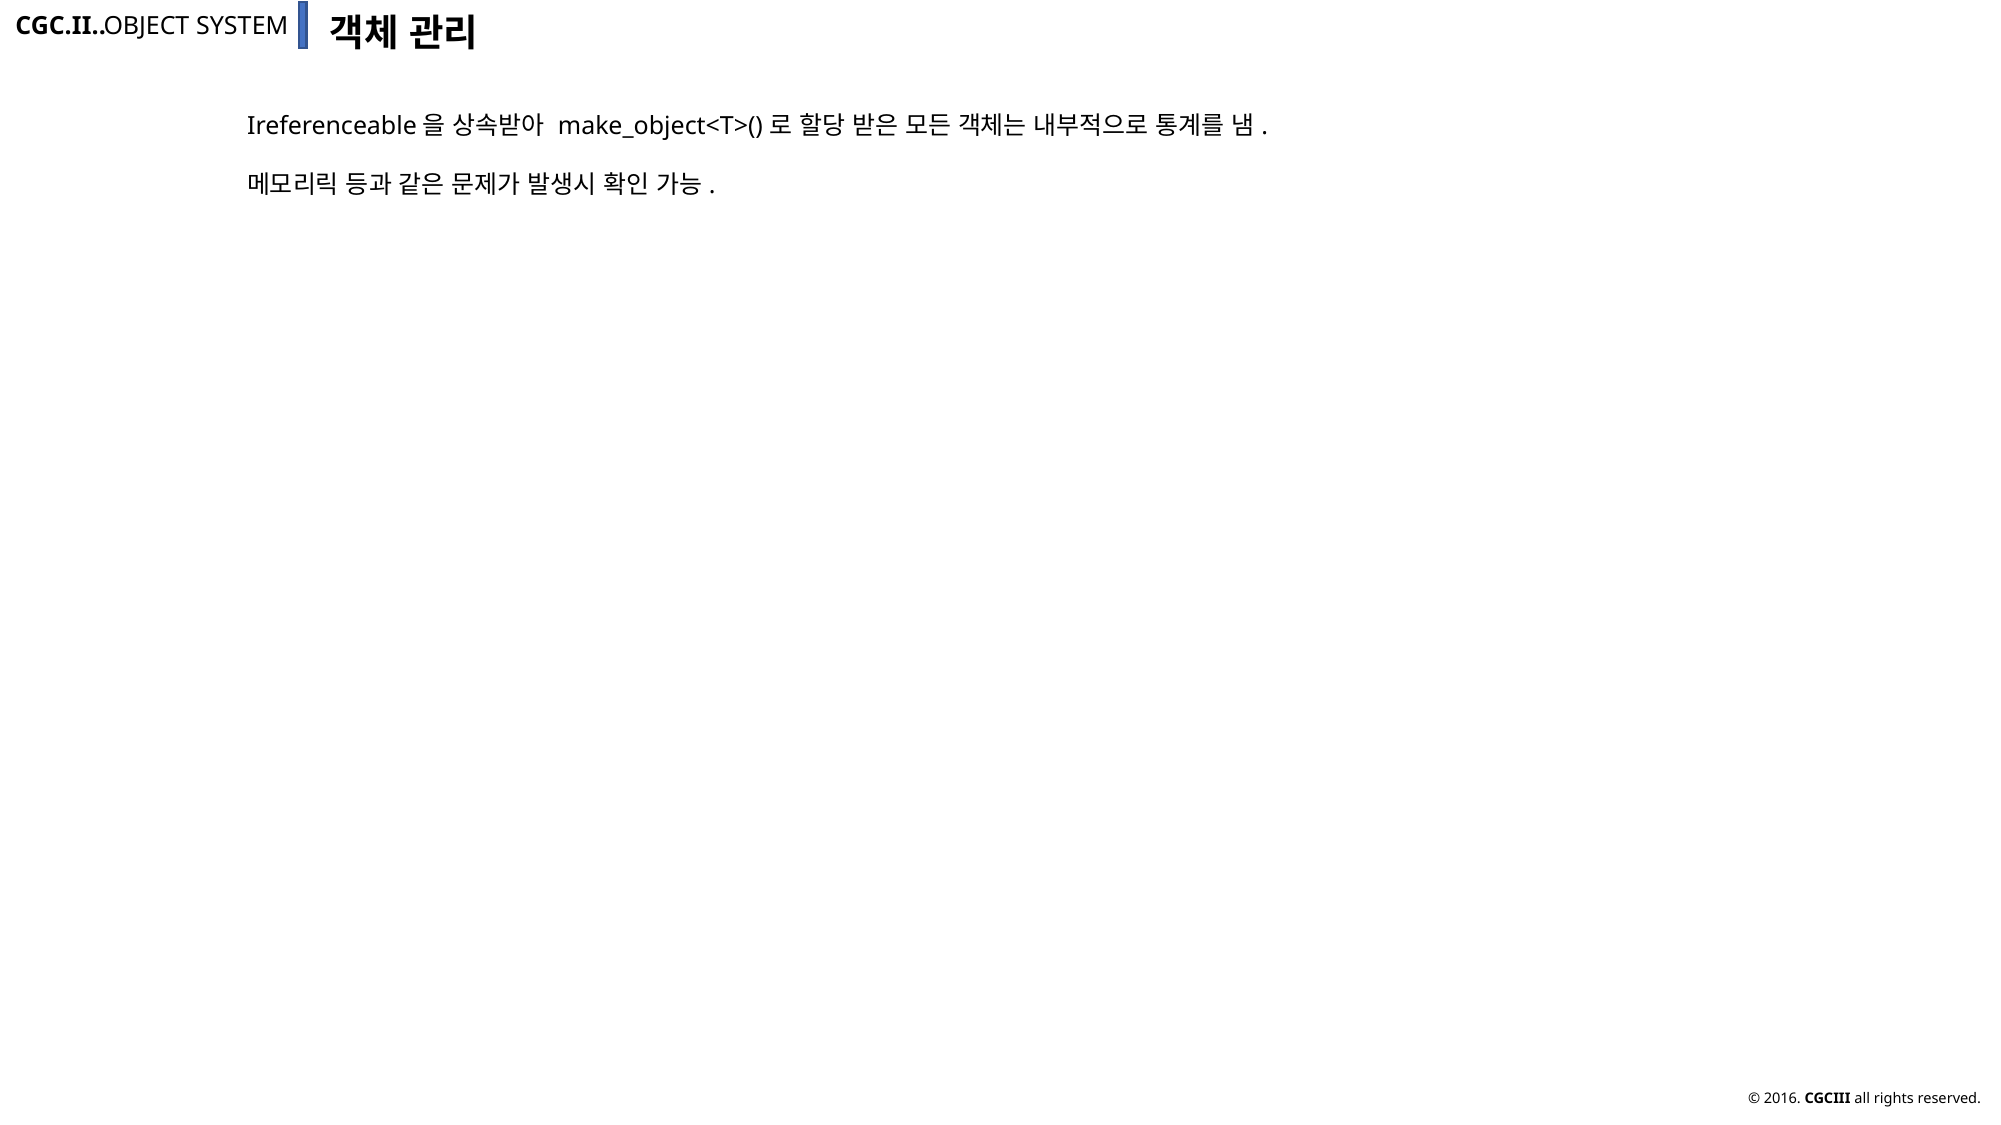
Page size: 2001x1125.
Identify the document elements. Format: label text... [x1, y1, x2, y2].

text_box CGC.II.. [0, 2, 121, 48]
text_box 객체 관리 [315, 2, 494, 62]
text_box [298, 1, 308, 49]
text_box OBJECT SYSTEM [121, 2, 298, 48]
text_box Ireferenceable을 상속받아 make_object<T>()로 할당 받은 모든 객체는 내부적으로 통계를 냄. 메모리릭 등과 같은 문제가 발생시 확인 가능. [232, 101, 1832, 207]
text_box © 2016. CGCIII all rights reserved. [1598, 1084, 1997, 1124]
